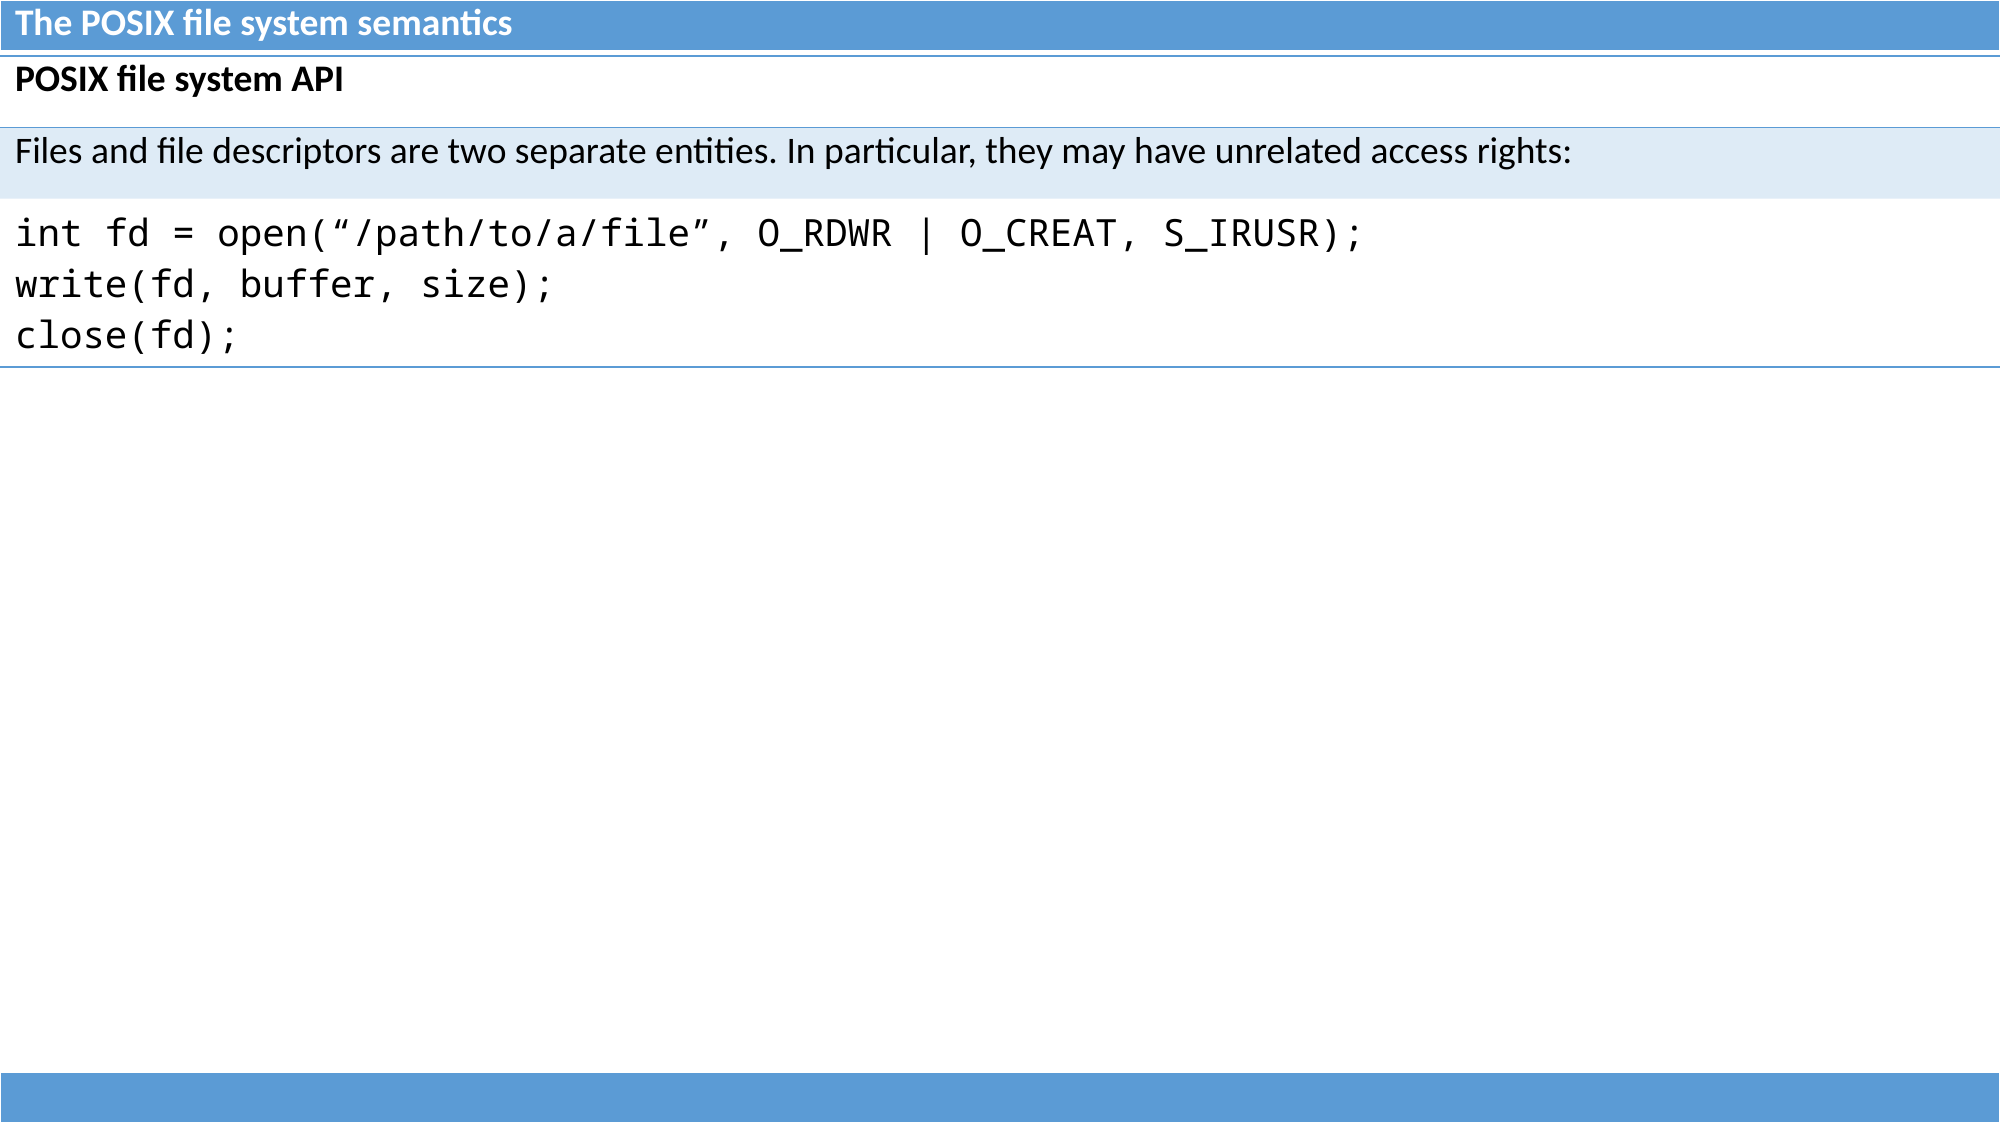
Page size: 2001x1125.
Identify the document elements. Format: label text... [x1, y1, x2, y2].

table_header POSIX file system API [0, 57, 2000, 127]
table_header The POSIX file system semantics [1, 1, 1999, 50]
table_cell int fd = open(“/path/to/a/file”, O_RDWR | O_CREAT, S_IRUSR); write(fd, buffer, size); close(fd); [0, 199, 2000, 366]
table_cell Files and file descriptors are two separate entities. In particular, they may have unrelated access rights: [0, 128, 2000, 199]
table_header [1, 1073, 1999, 1122]
